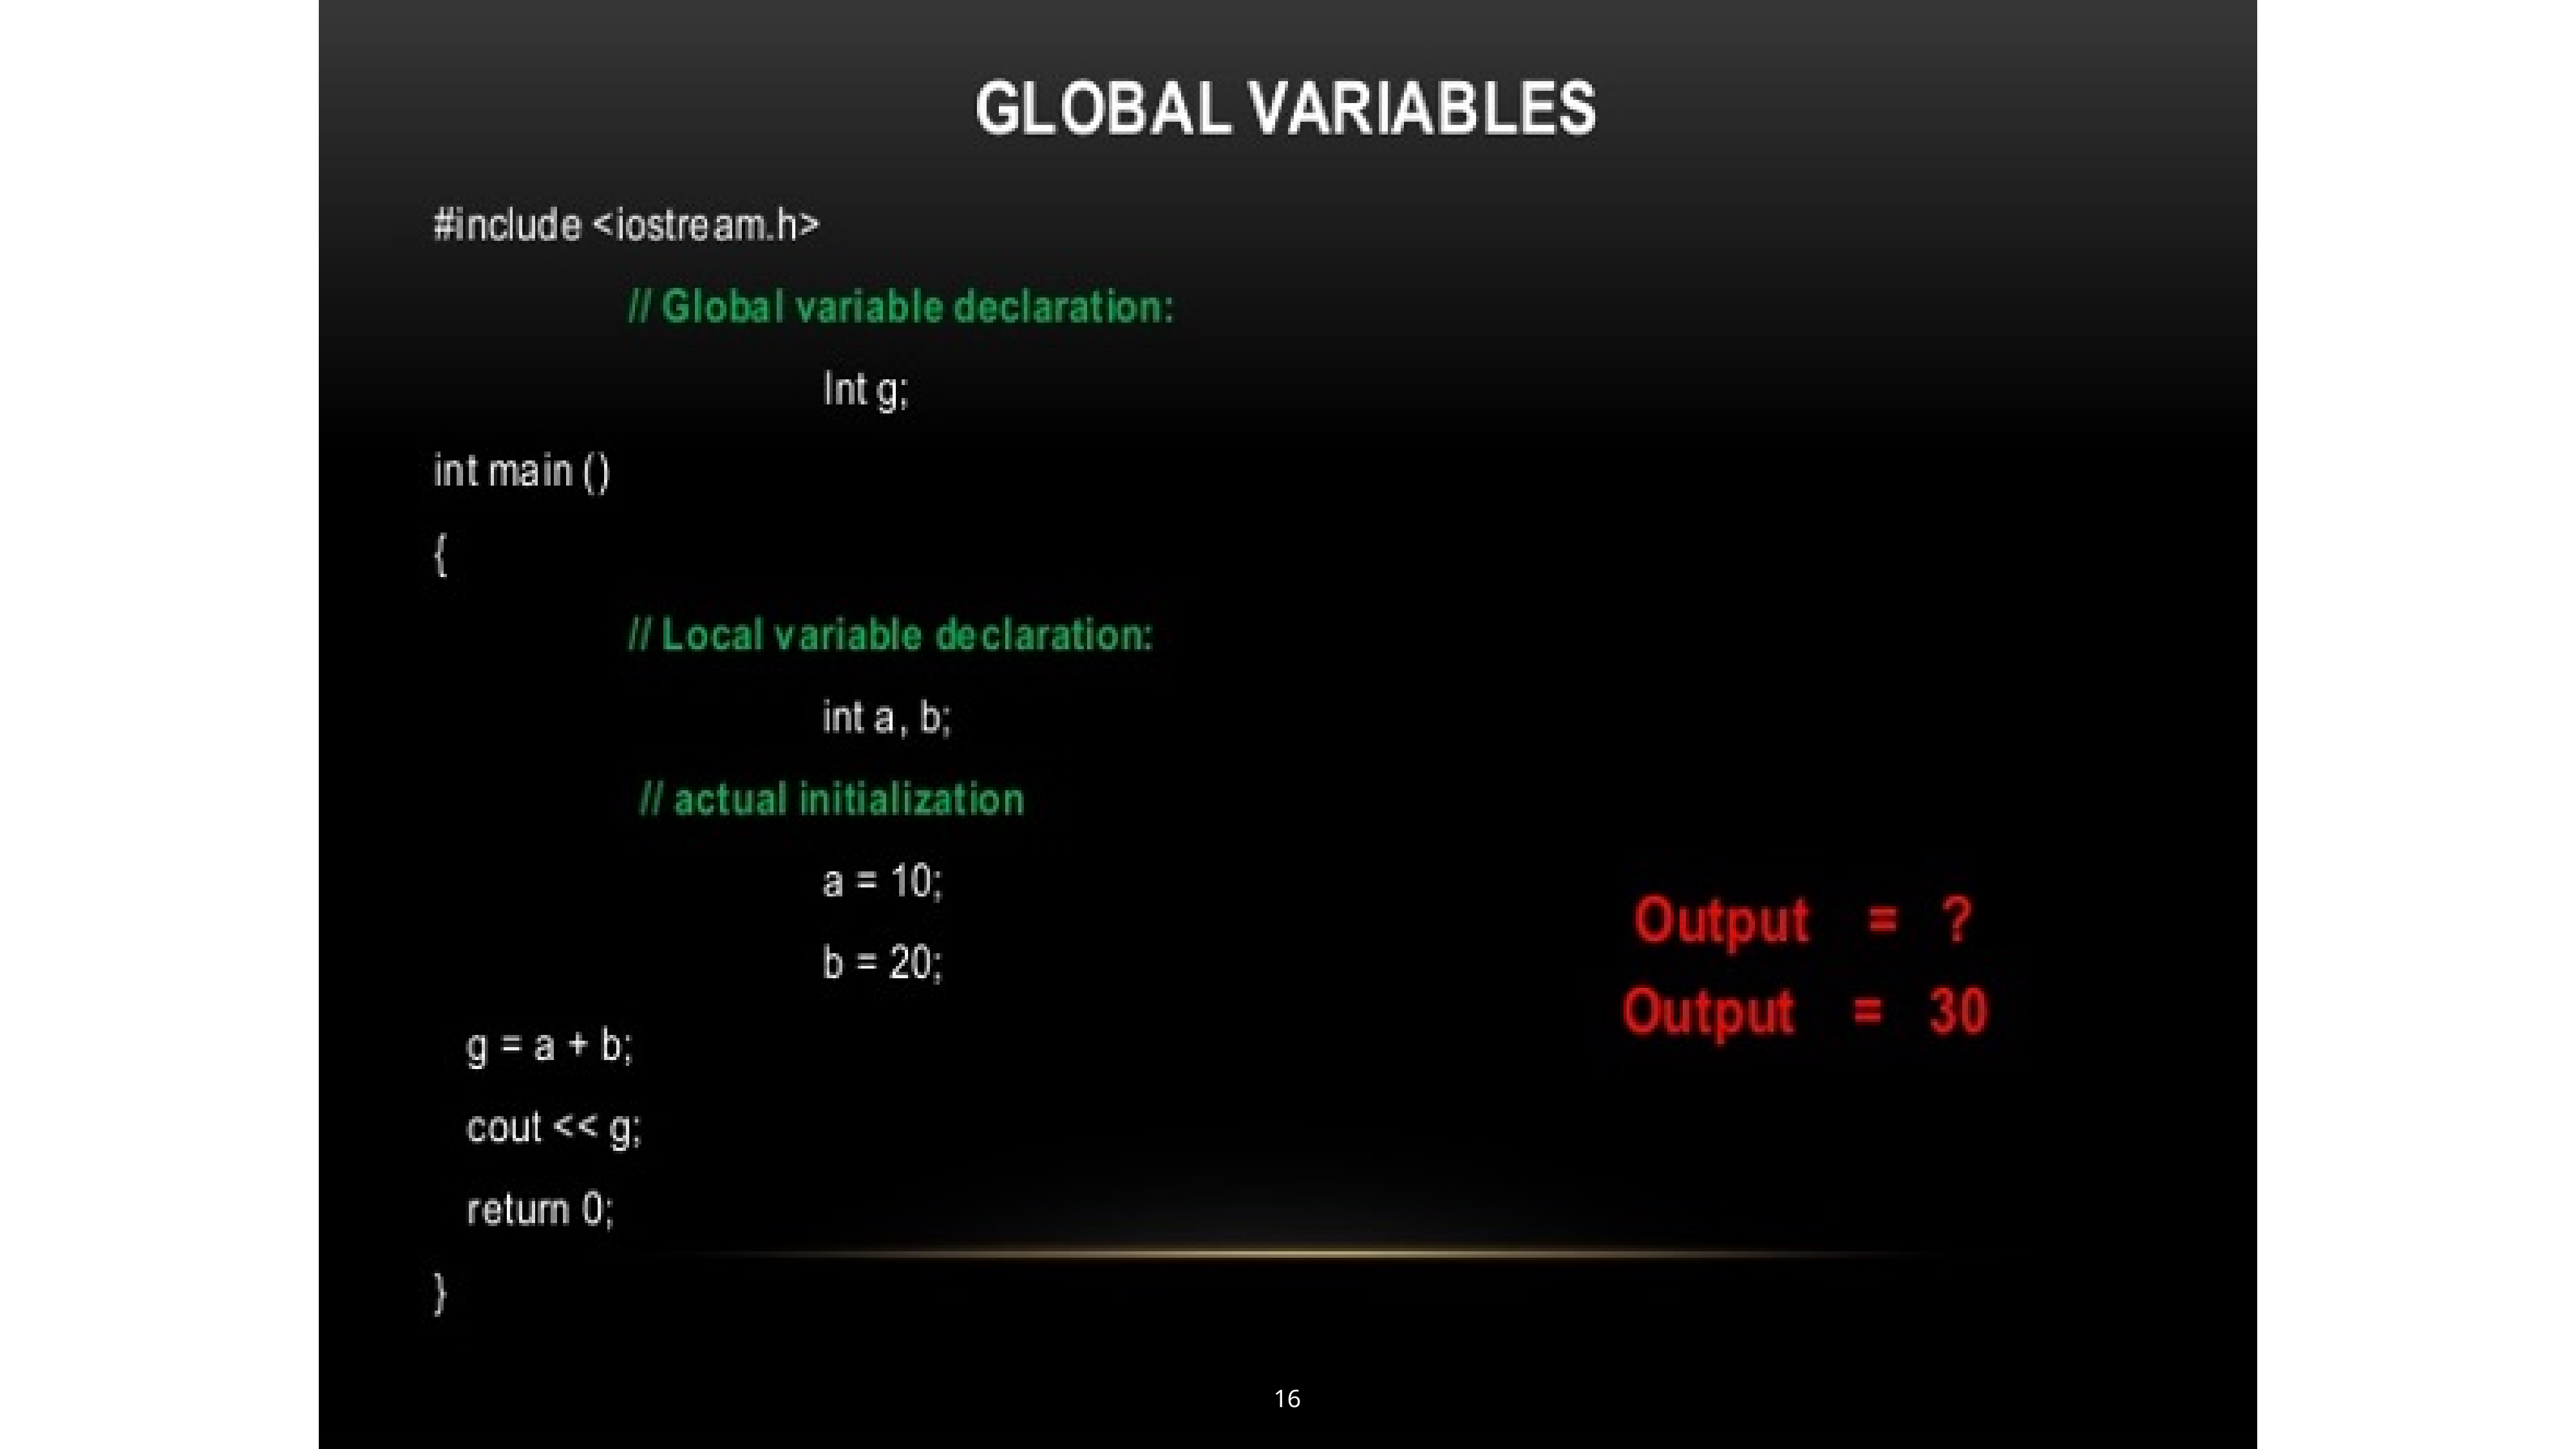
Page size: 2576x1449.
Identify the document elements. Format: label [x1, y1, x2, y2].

picture [319, 0, 2257, 1449]
